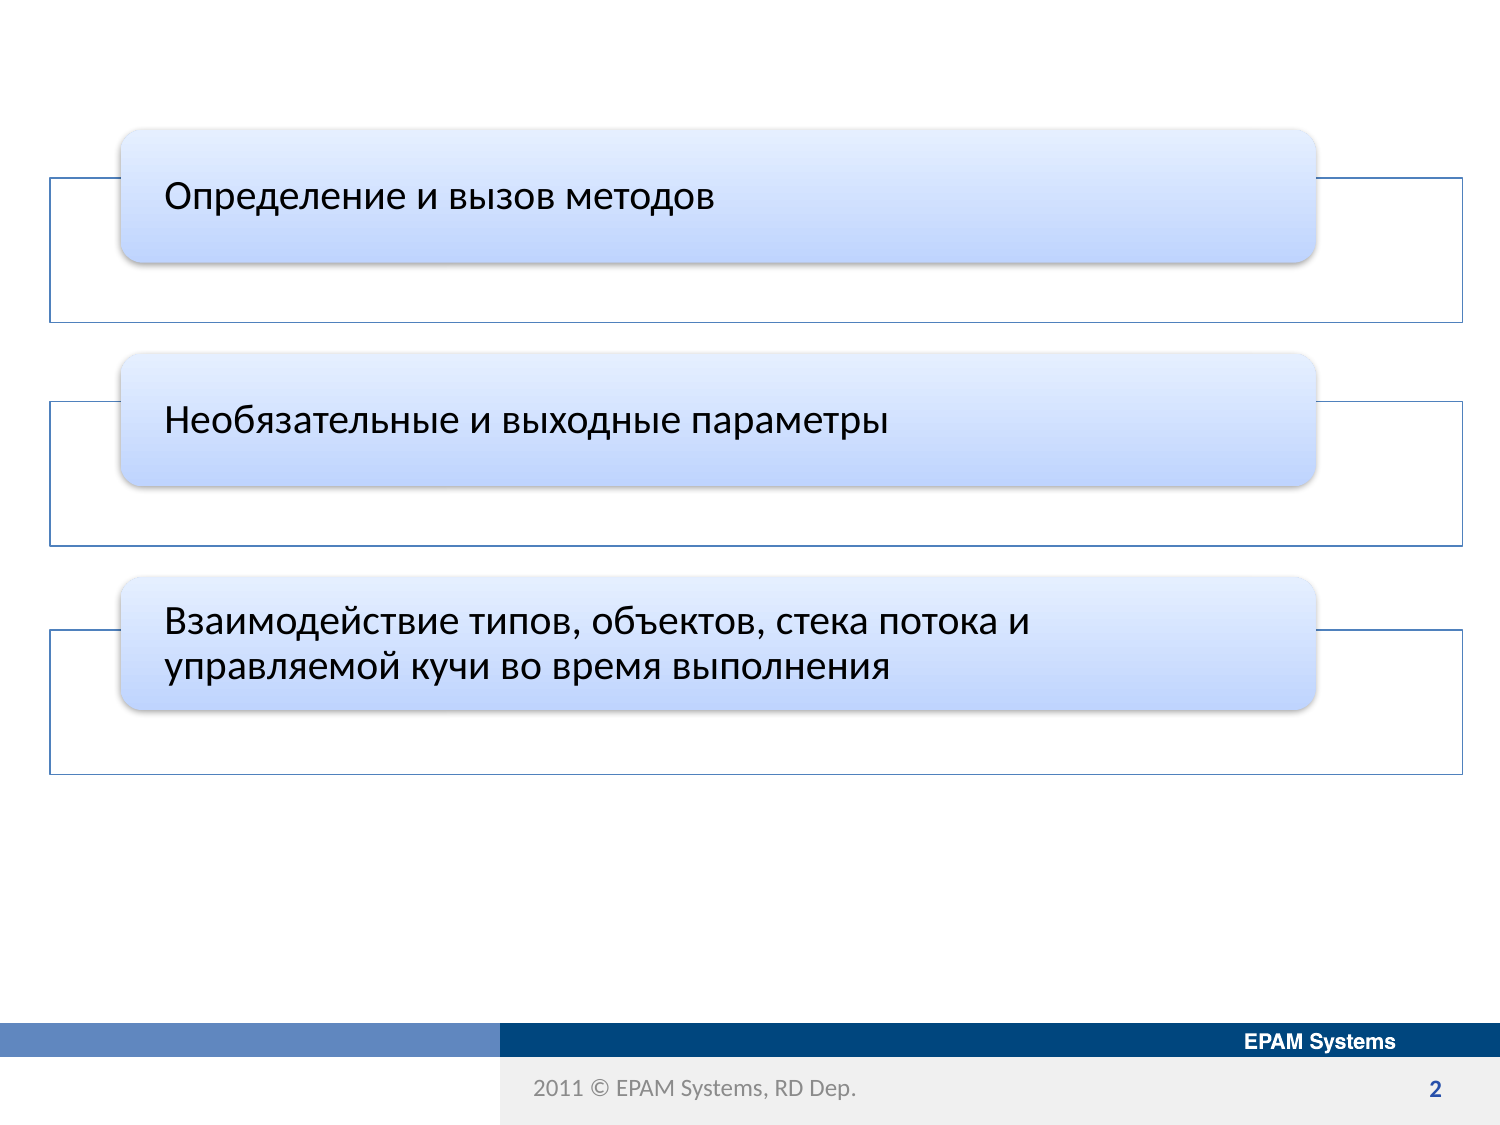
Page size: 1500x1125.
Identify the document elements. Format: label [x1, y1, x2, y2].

list [49, 124, 1463, 776]
